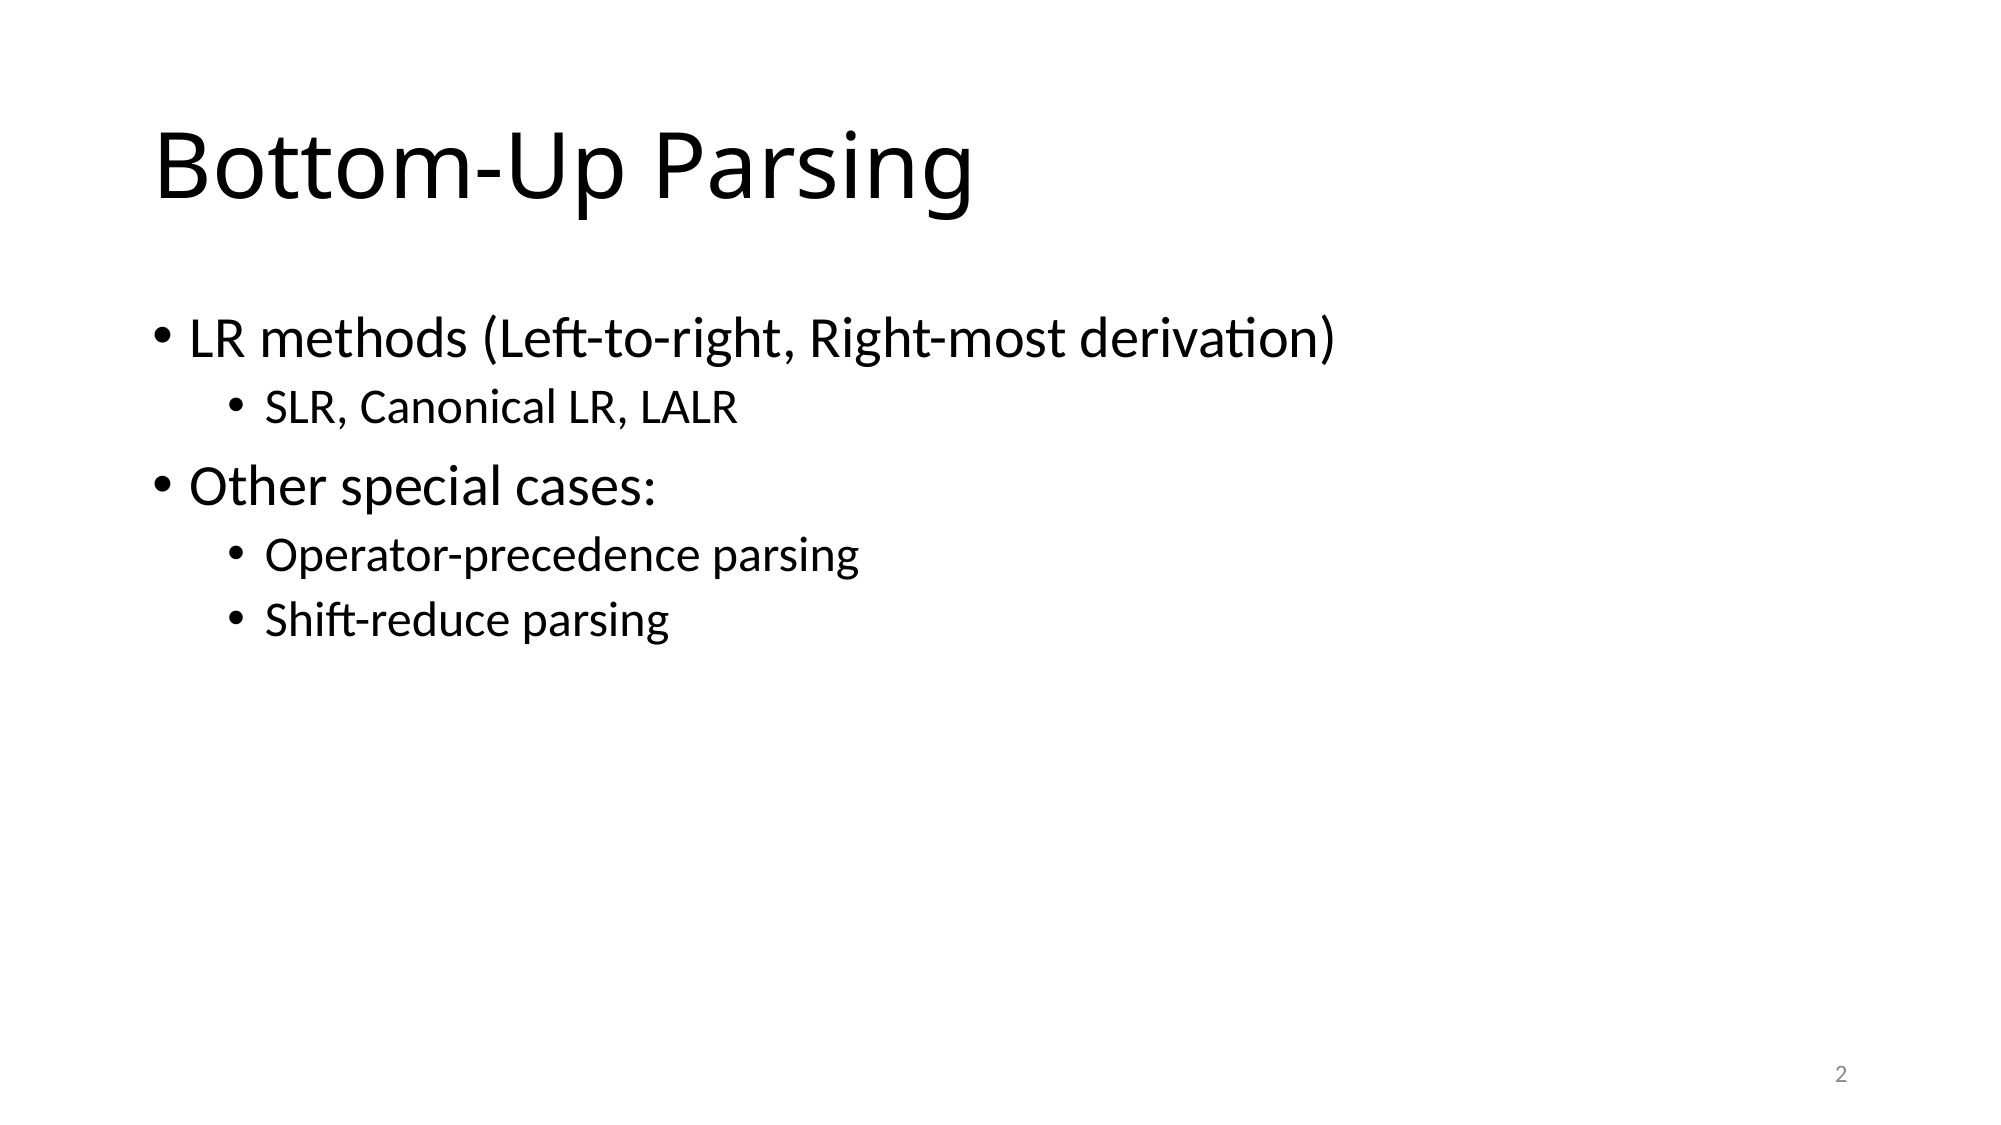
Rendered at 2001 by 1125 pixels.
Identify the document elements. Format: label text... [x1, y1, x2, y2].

title Bottom-Up Parsing [137, 59, 1863, 278]
slide_number 2 [1412, 1042, 1863, 1103]
list LR methods (Left-to-right, Right-most derivation) SLR, Canonical LR, LALR Other special cases: Operator-precedence parsing Shift-reduce parsing [137, 299, 1863, 1014]
